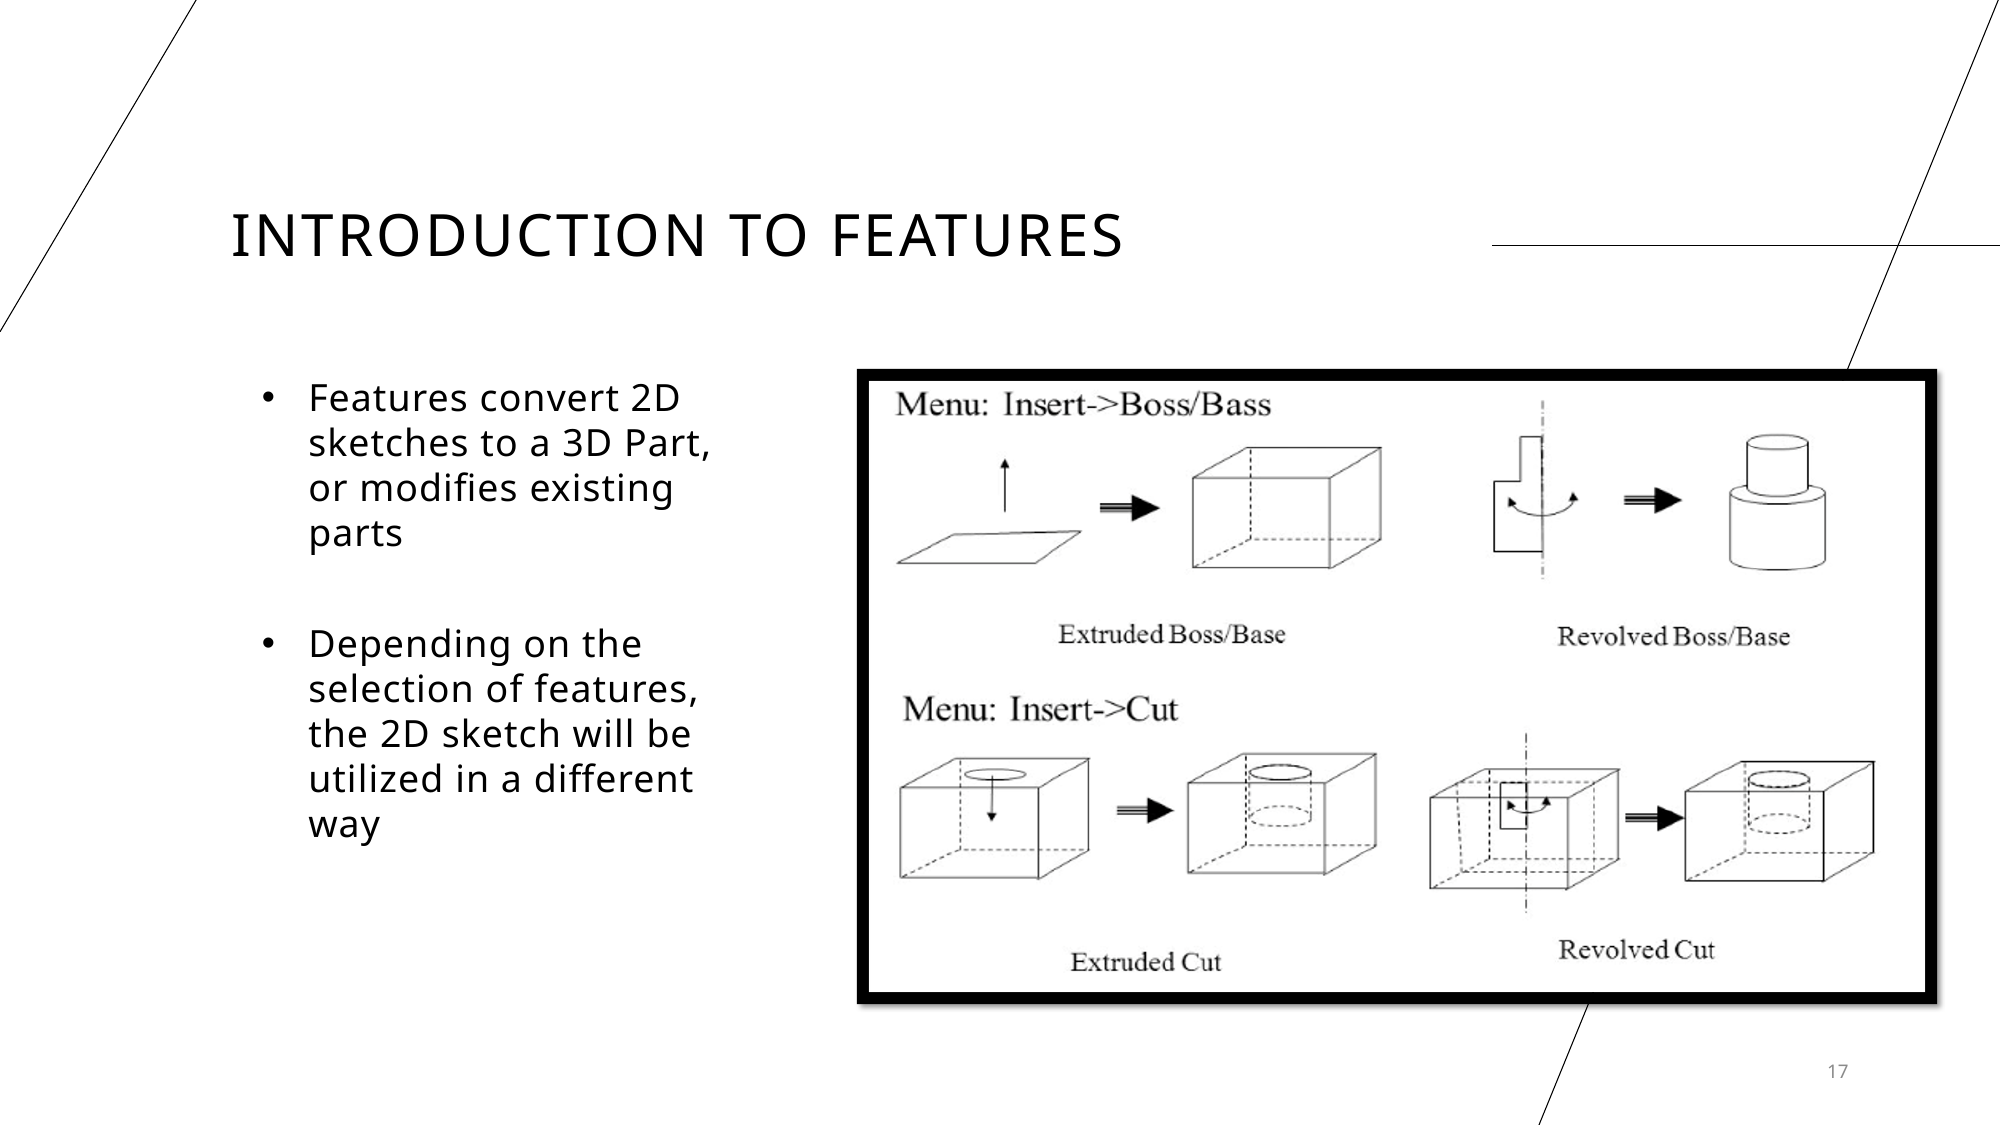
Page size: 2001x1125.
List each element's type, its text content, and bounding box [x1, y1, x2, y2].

slide_number 17 [1701, 1042, 1864, 1103]
title Introduction to Features [216, 43, 1413, 277]
picture [854, 366, 1946, 1013]
list Features convert 2D sketches to a 3D Part, or modifies existing parts Depending on the selection of features, the 2D sketch will be utilized in a different way [246, 366, 747, 987]
